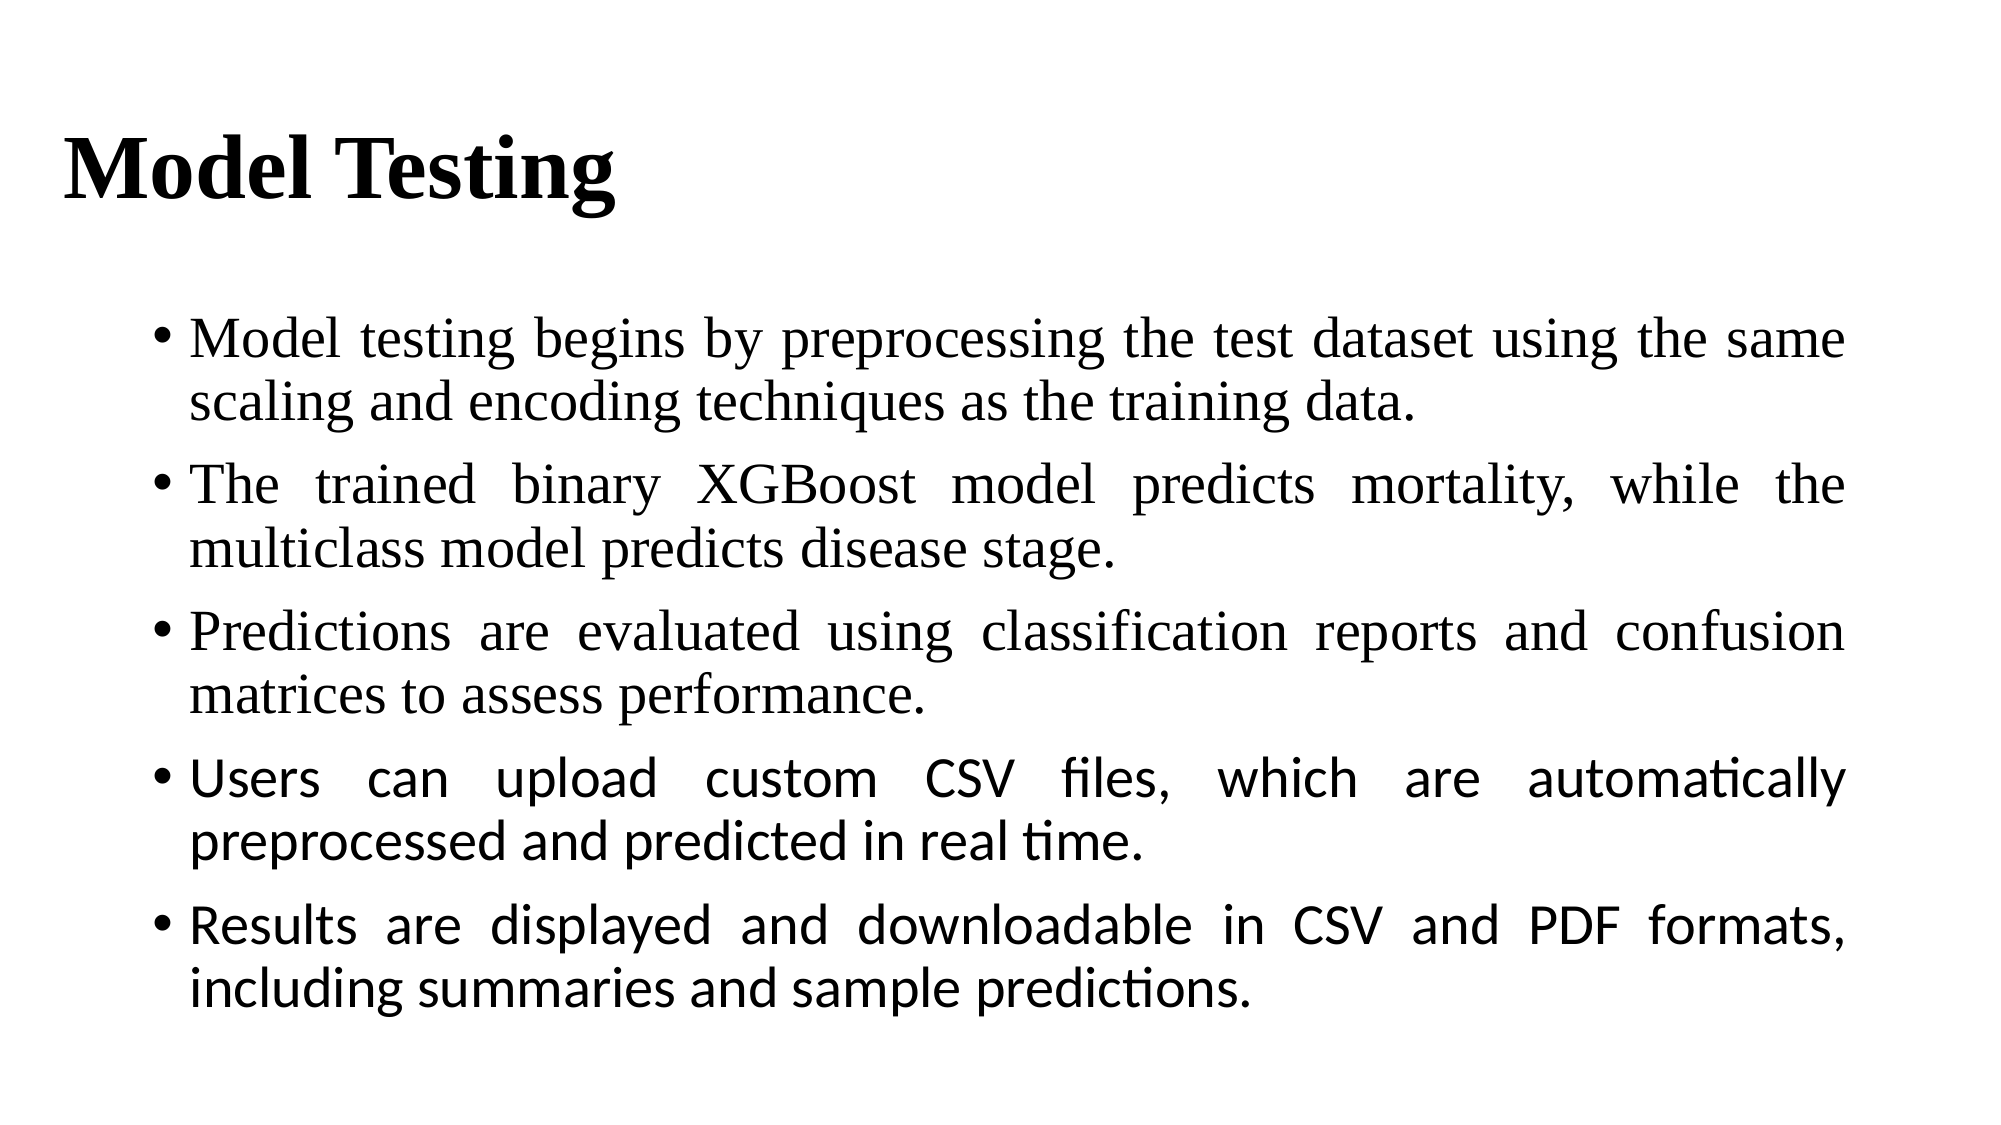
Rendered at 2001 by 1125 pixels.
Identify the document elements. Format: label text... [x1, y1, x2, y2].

title Model Testing [48, 59, 1863, 278]
list Model testing begins by preprocessing the test dataset using the same scaling and encoding techniques as the training data. The trained binary XGBoost model predicts mortality, while the multiclass model predicts disease stage. Predictions are evaluated using classification reports and confusion matrices to assess performance. Users can upload custom CSV files, which are automatically preprocessed and predicted in real time. Results are displayed and downloadable in CSV and PDF formats, including summaries and sample predictions. [137, 299, 1863, 1014]
